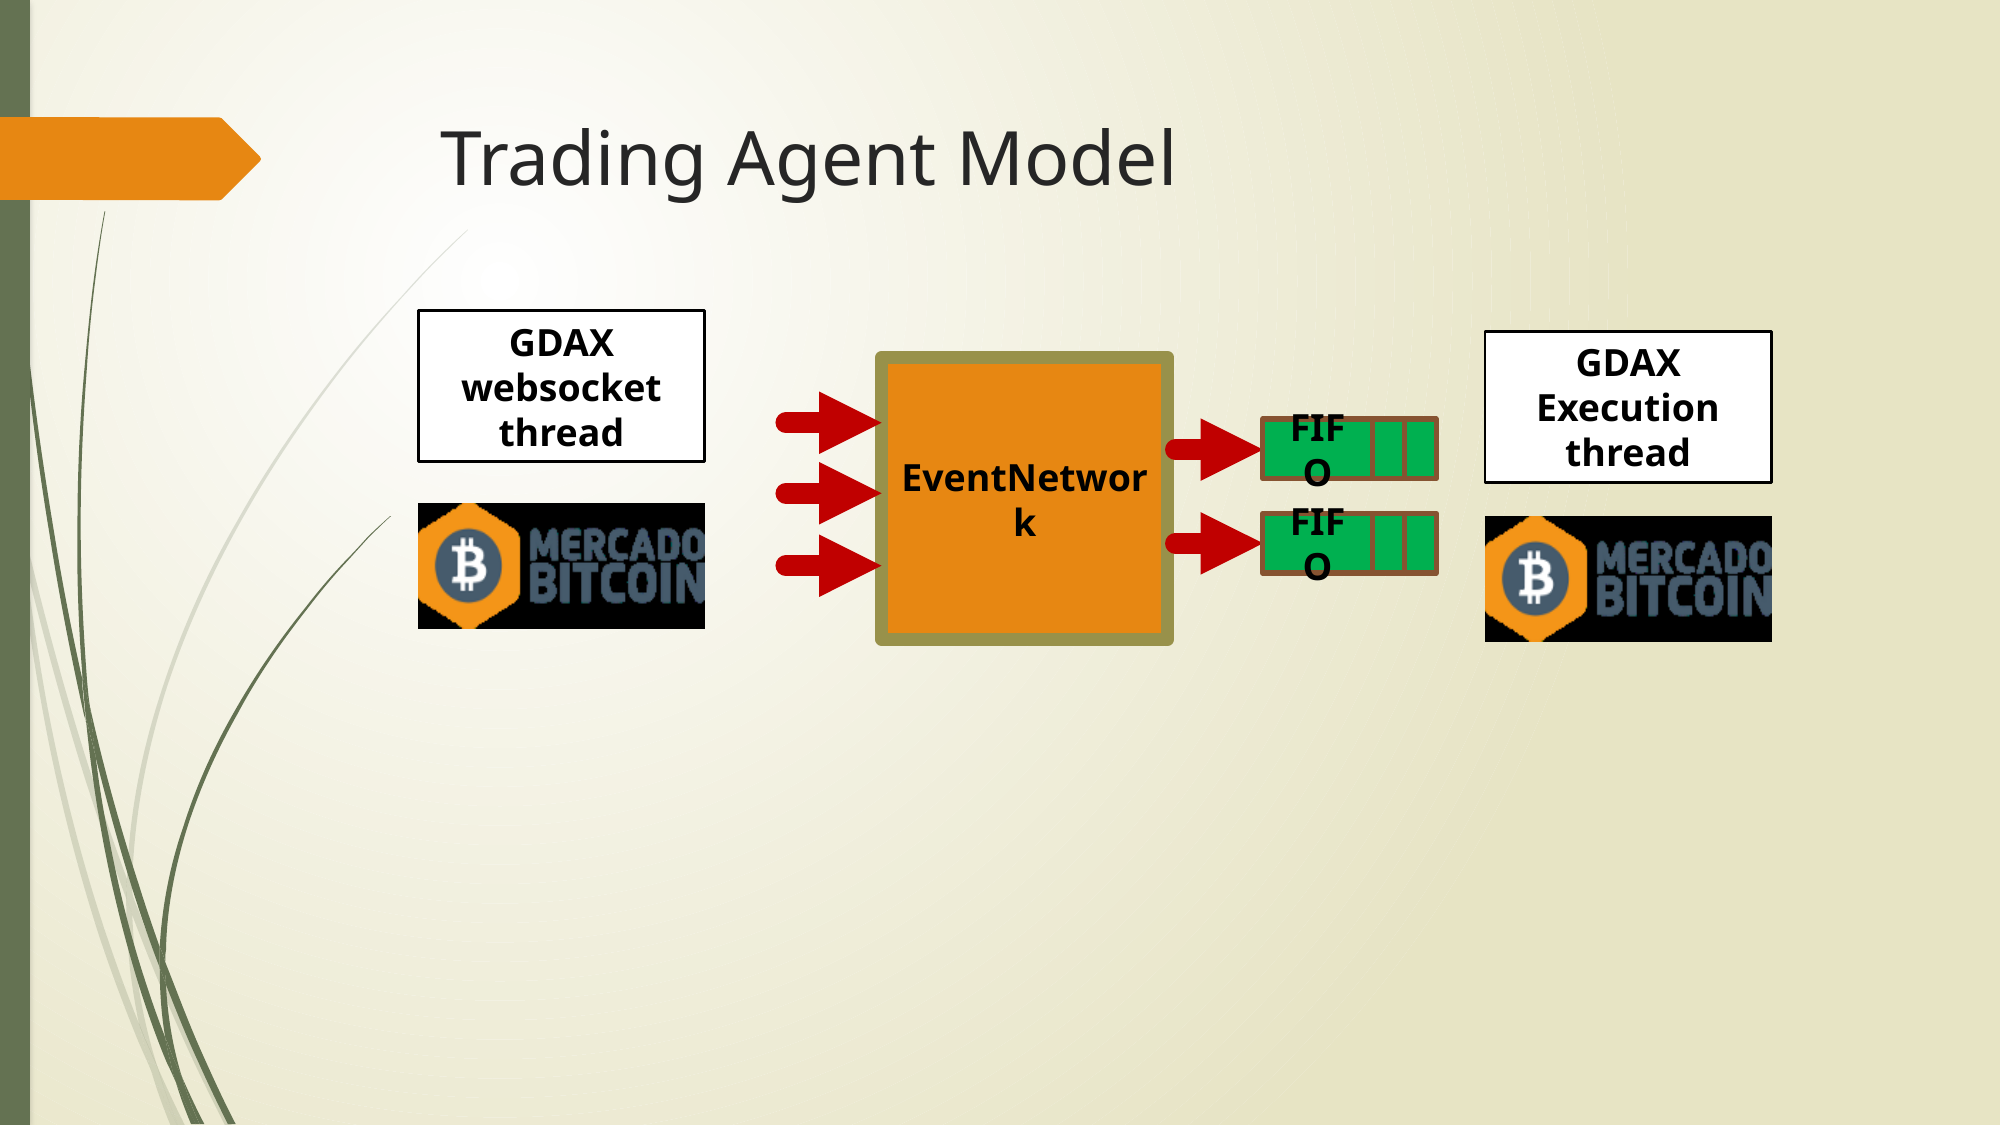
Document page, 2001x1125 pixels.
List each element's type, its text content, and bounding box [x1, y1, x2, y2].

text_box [1262, 418, 1437, 479]
text_box GDAX websocket thread [417, 309, 706, 463]
picture [1484, 516, 1772, 642]
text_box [785, 357, 1264, 640]
title Trading Agent Model [425, 102, 1888, 313]
picture [418, 502, 706, 629]
text_box GDAX Execution thread [1484, 330, 1773, 484]
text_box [1262, 513, 1437, 574]
